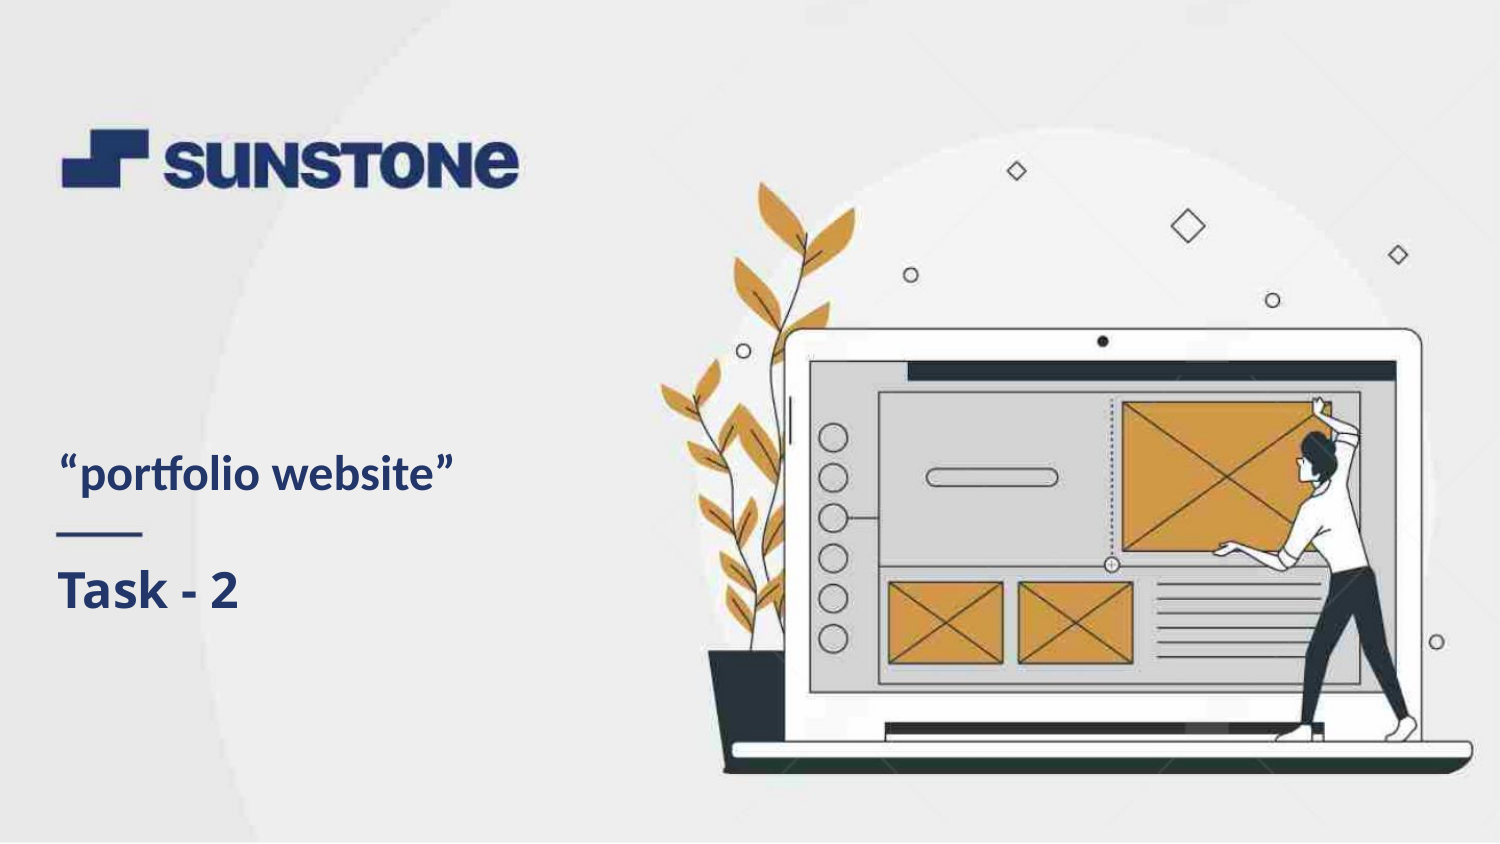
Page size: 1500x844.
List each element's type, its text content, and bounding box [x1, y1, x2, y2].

text_box [0, 0, 1500, 844]
text_box “portfolio website” Task - 2 [57, 441, 580, 619]
